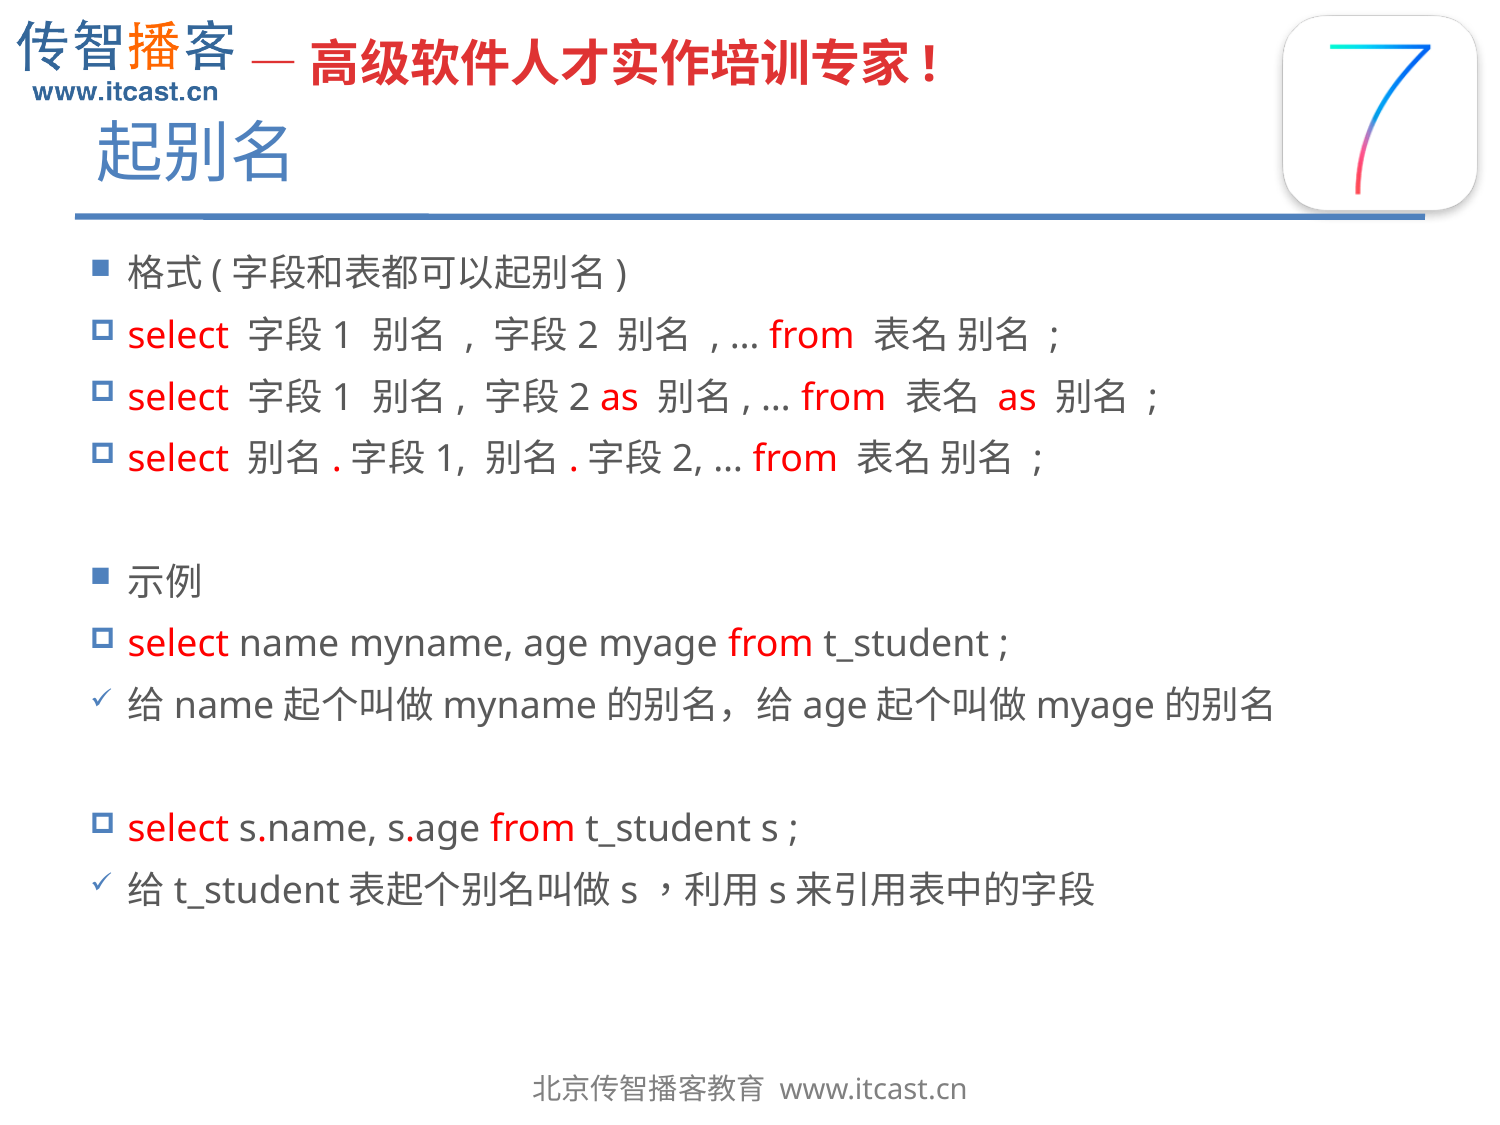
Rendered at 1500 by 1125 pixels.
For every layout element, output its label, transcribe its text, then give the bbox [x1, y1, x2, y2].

picture [16, 19, 234, 101]
title 起别名 [81, 102, 1416, 238]
list 格式(字段和表都可以起别名) select 字段1 别名 , 字段2 别名 , … from 表名 别名 ; select 字段1 别名, 字段2 as 别名, … from 表名 as 别名 ; select 别名.字段1, 别名.字段2, … from 表名 别名 ; 示例 select name myname, age myage from t_student ; 给name起个叫做myname的别名，给age起个叫做myage的别名 select s.name, s.age from t_student s ; 给t_student表起个别名叫做s，利用s来引用表中的字段 [75, 241, 1425, 1015]
picture [1163, 0, 1500, 263]
